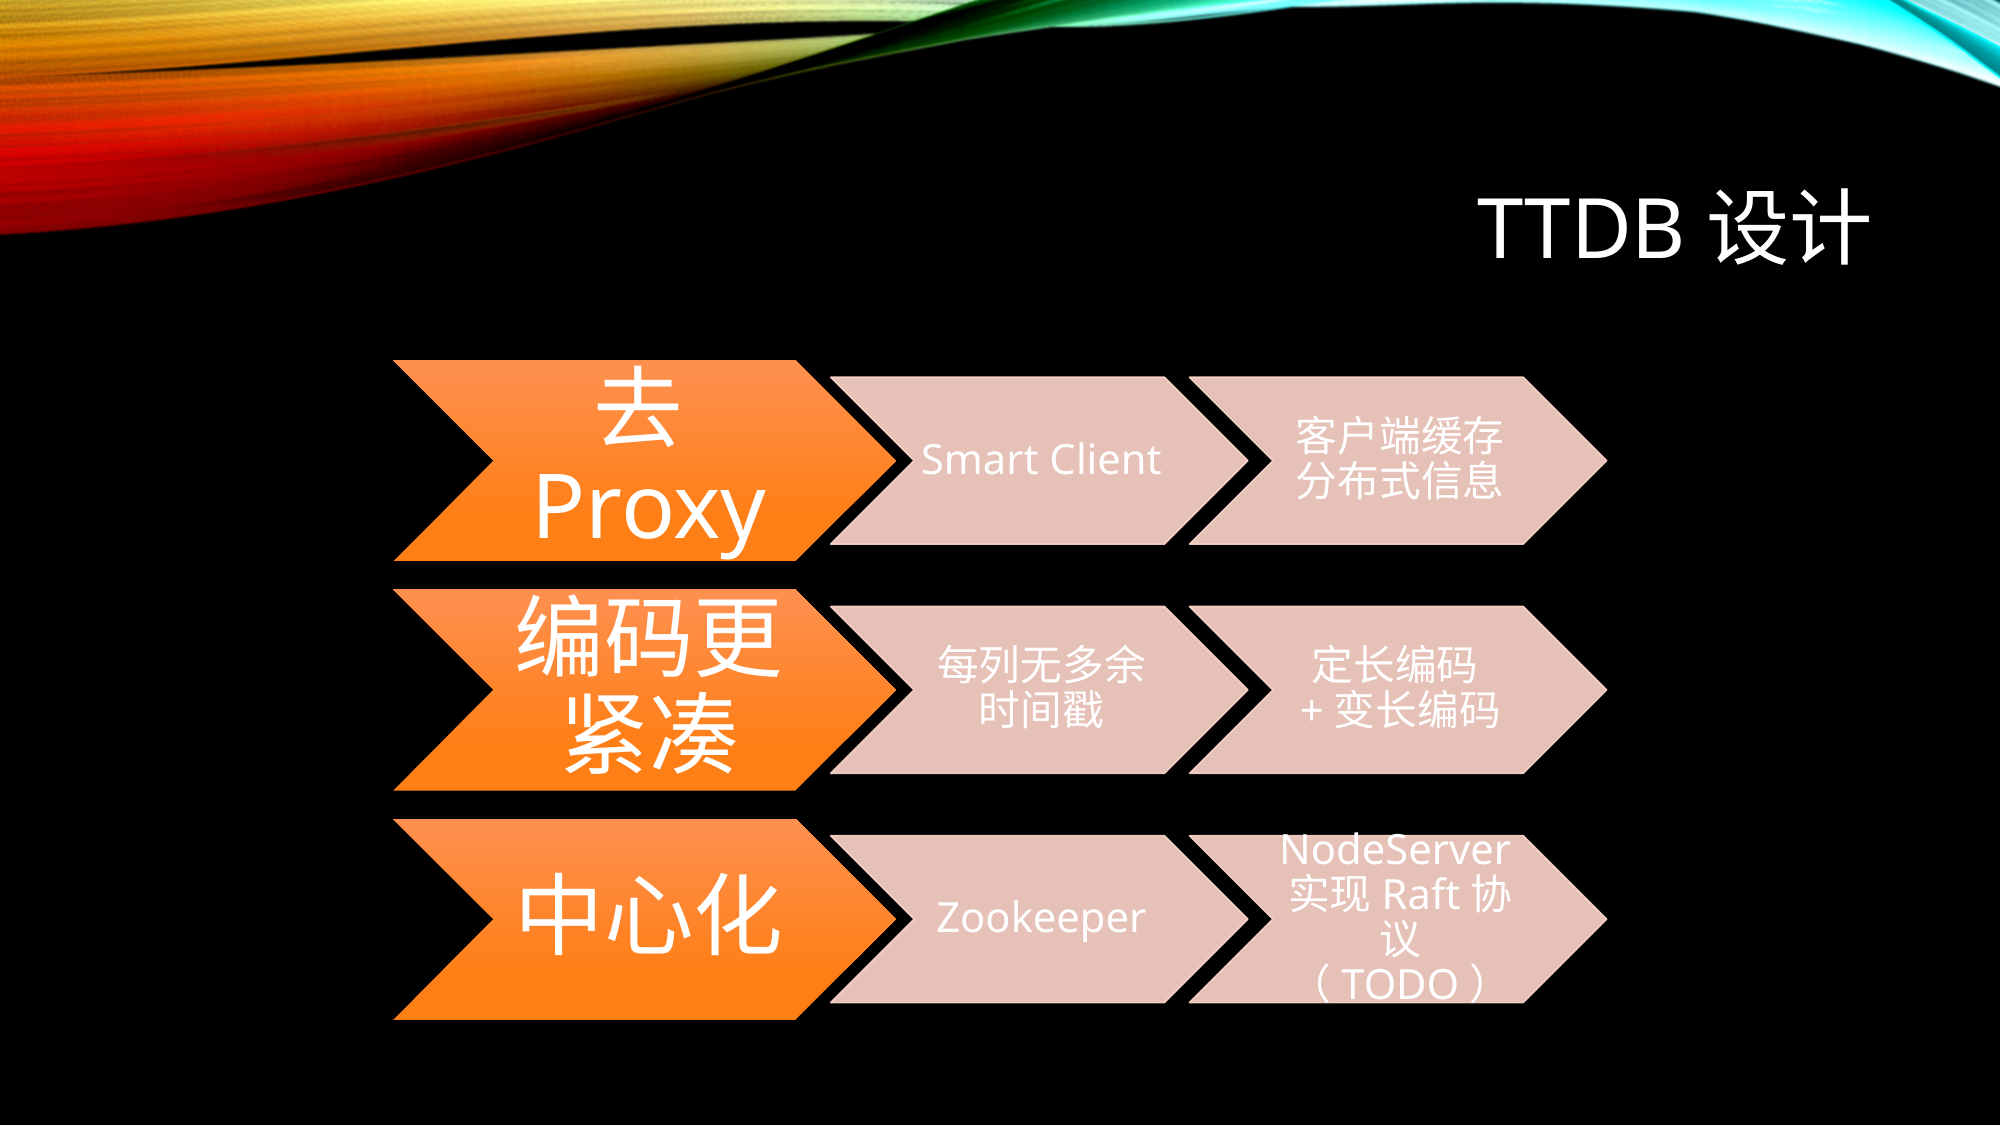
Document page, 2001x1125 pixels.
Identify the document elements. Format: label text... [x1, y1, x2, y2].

picture [0, 0, 2000, 237]
title Ttdb设计 [474, 125, 1888, 338]
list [112, 359, 1888, 1021]
